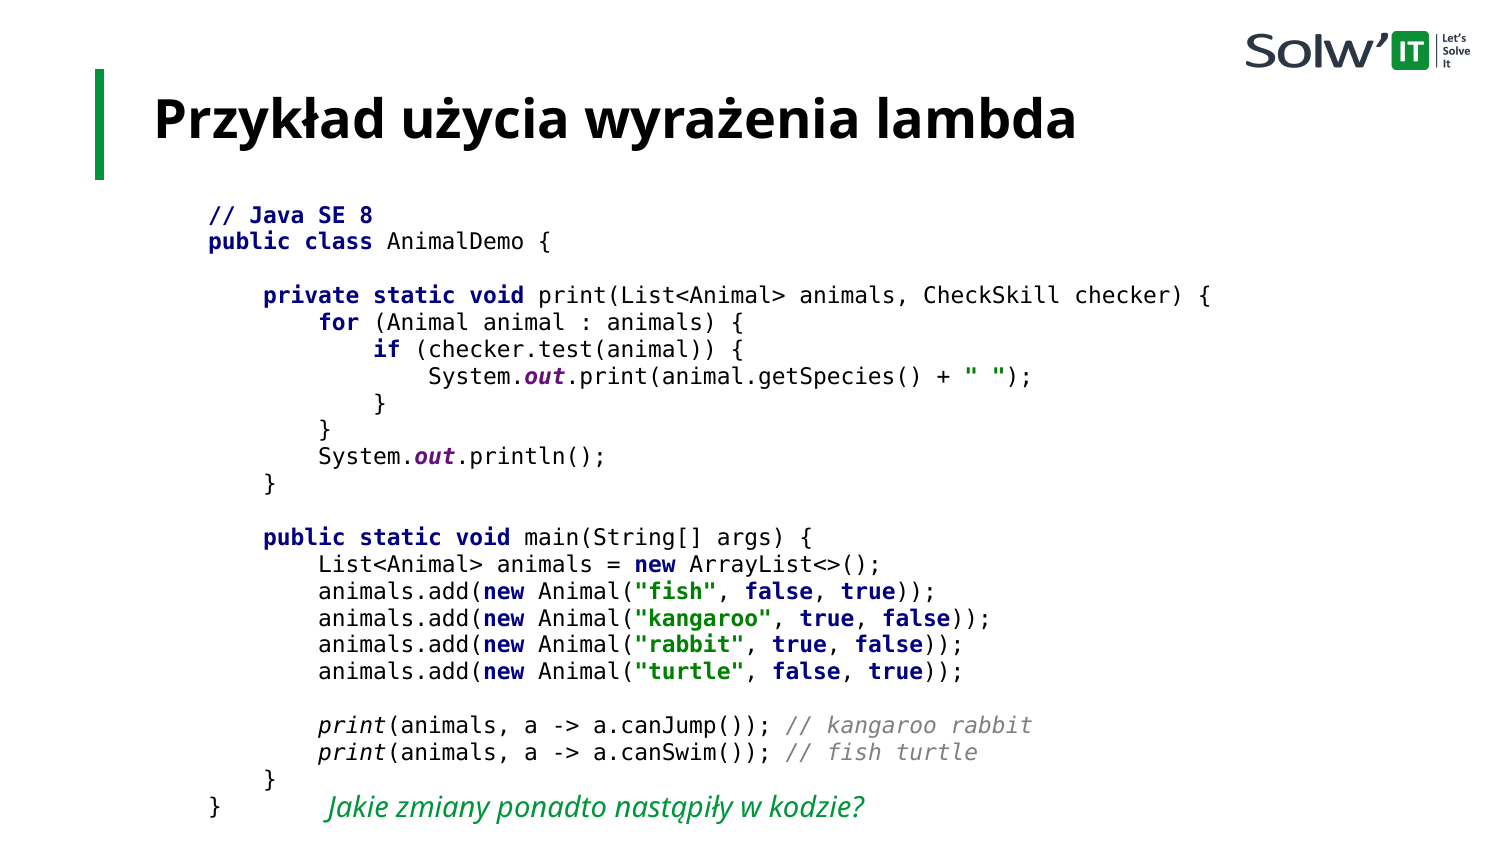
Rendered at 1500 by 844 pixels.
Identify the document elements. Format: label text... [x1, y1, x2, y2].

picture [1246, 31, 1470, 70]
title Przykład użycia wyrażenia lambda [138, 69, 1347, 211]
list Jakie zmiany ponadto nastąpiły w kodzie? [312, 773, 1400, 844]
text_box // Java SE 8 public class AnimalDemo { private static void print(List<Animal> animals, CheckSkill checker) { for (Animal animal : animals) { if (checker.test(animal)) { System.out.print(animal.getSpecies() + " "); } } System.out.println(); } public static void main(String[] args) { List<Animal> animals = new ArrayList<>(); animals.add(new Animal("fish", false, true)); animals.add(new Animal("kangaroo", true, false)); animals.add(new Animal("rabbit", true, false)); animals.add(new Animal("turtle", false, true)); print(animals, a -> a.canJump()); // kangaroo rabbit print(animals, a -> a.canSwim()); // fish turtle } } [193, 193, 1282, 825]
